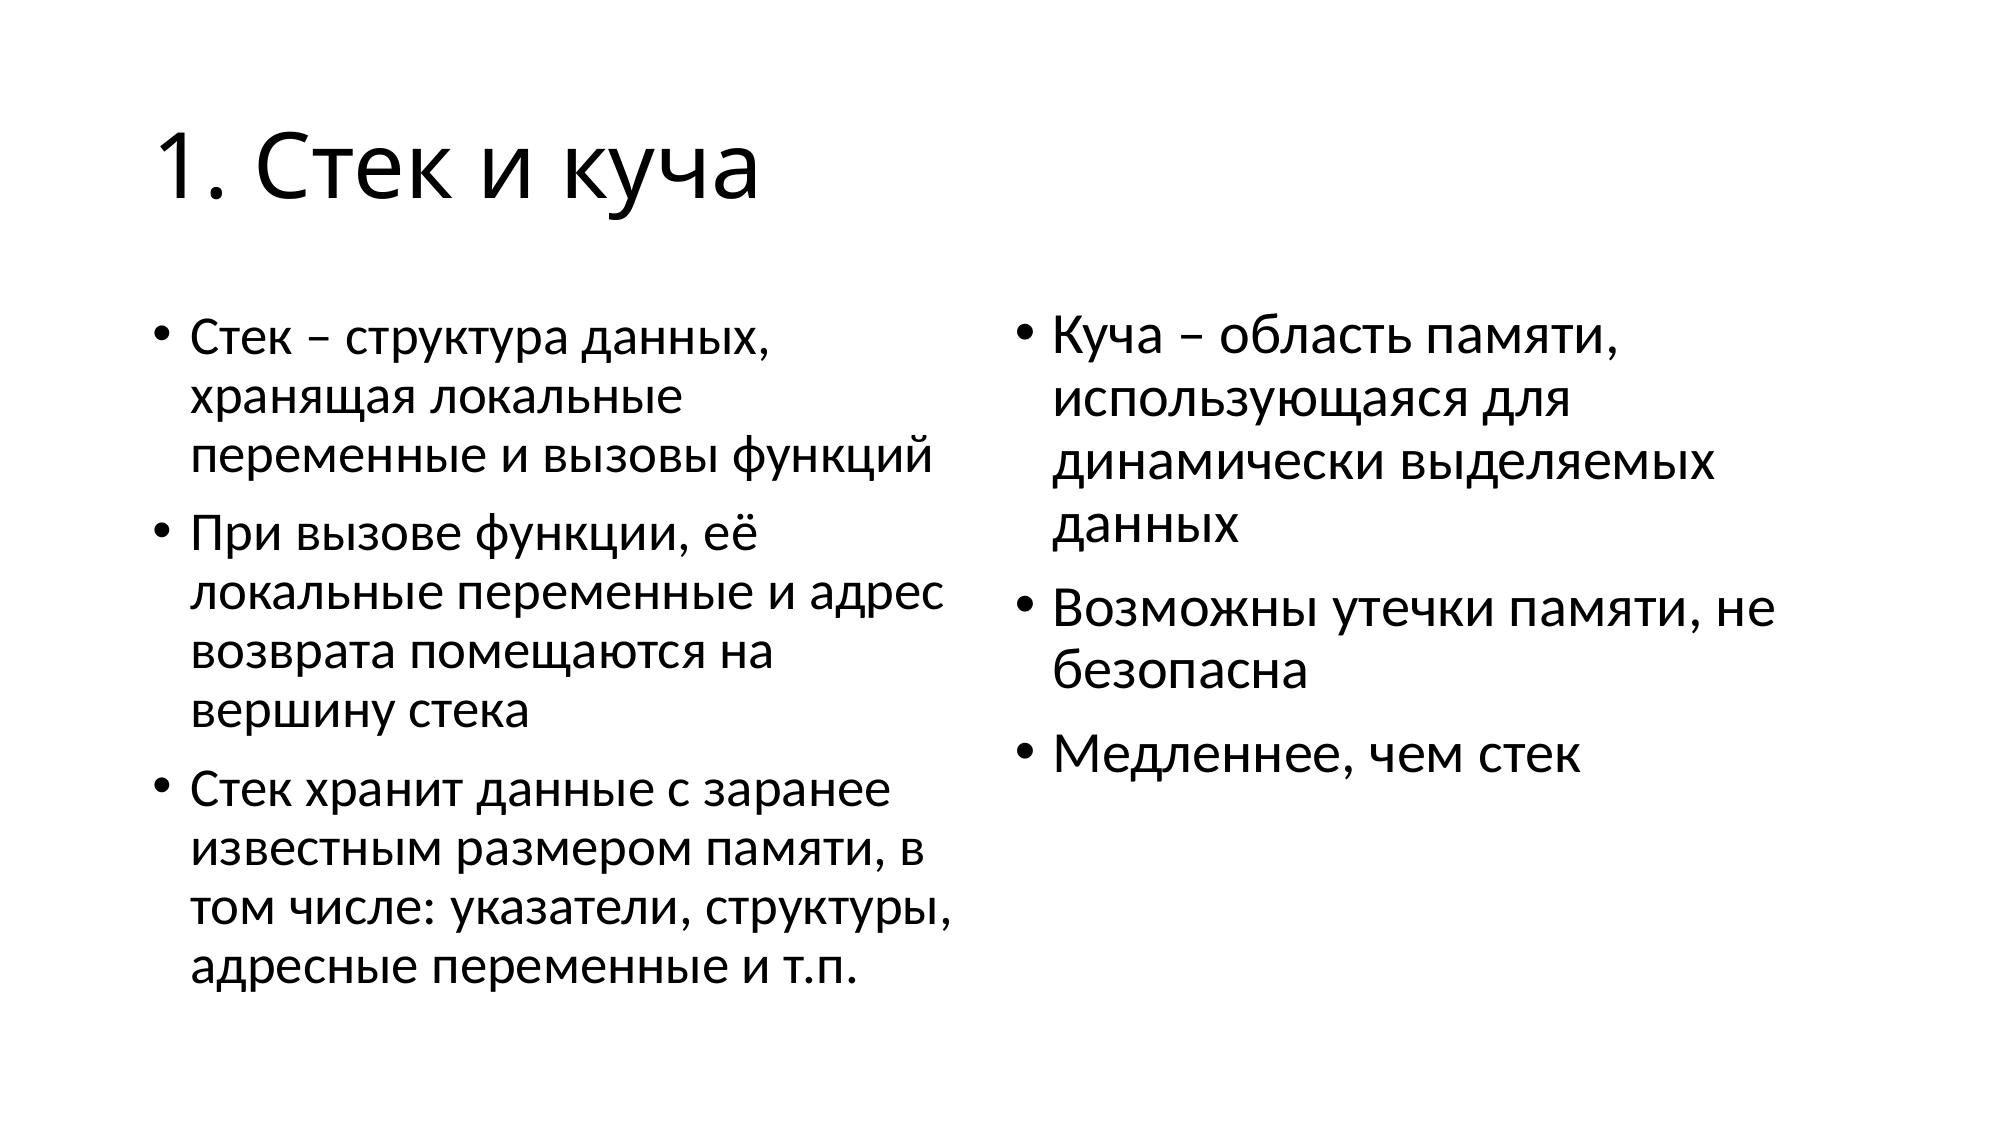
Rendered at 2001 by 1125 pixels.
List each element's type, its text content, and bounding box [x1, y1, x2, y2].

list Стек – структура данных, хранящая локальные переменные и вызовы функций При вызове функции, её локальные переменные и адрес возврата помещаются на вершину стека Стек хранит данные с заранее известным размером памяти, в том числе: указатели, структуры, адресные переменные и т.п. [137, 299, 1000, 1014]
title 1. Стек и куча [137, 59, 1863, 278]
text_box Куча – область памяти, использующаяся для динамически выделяемых данных Возможны утечки памяти, не безопасна Медленнее, чем стек [999, 296, 1863, 1010]
